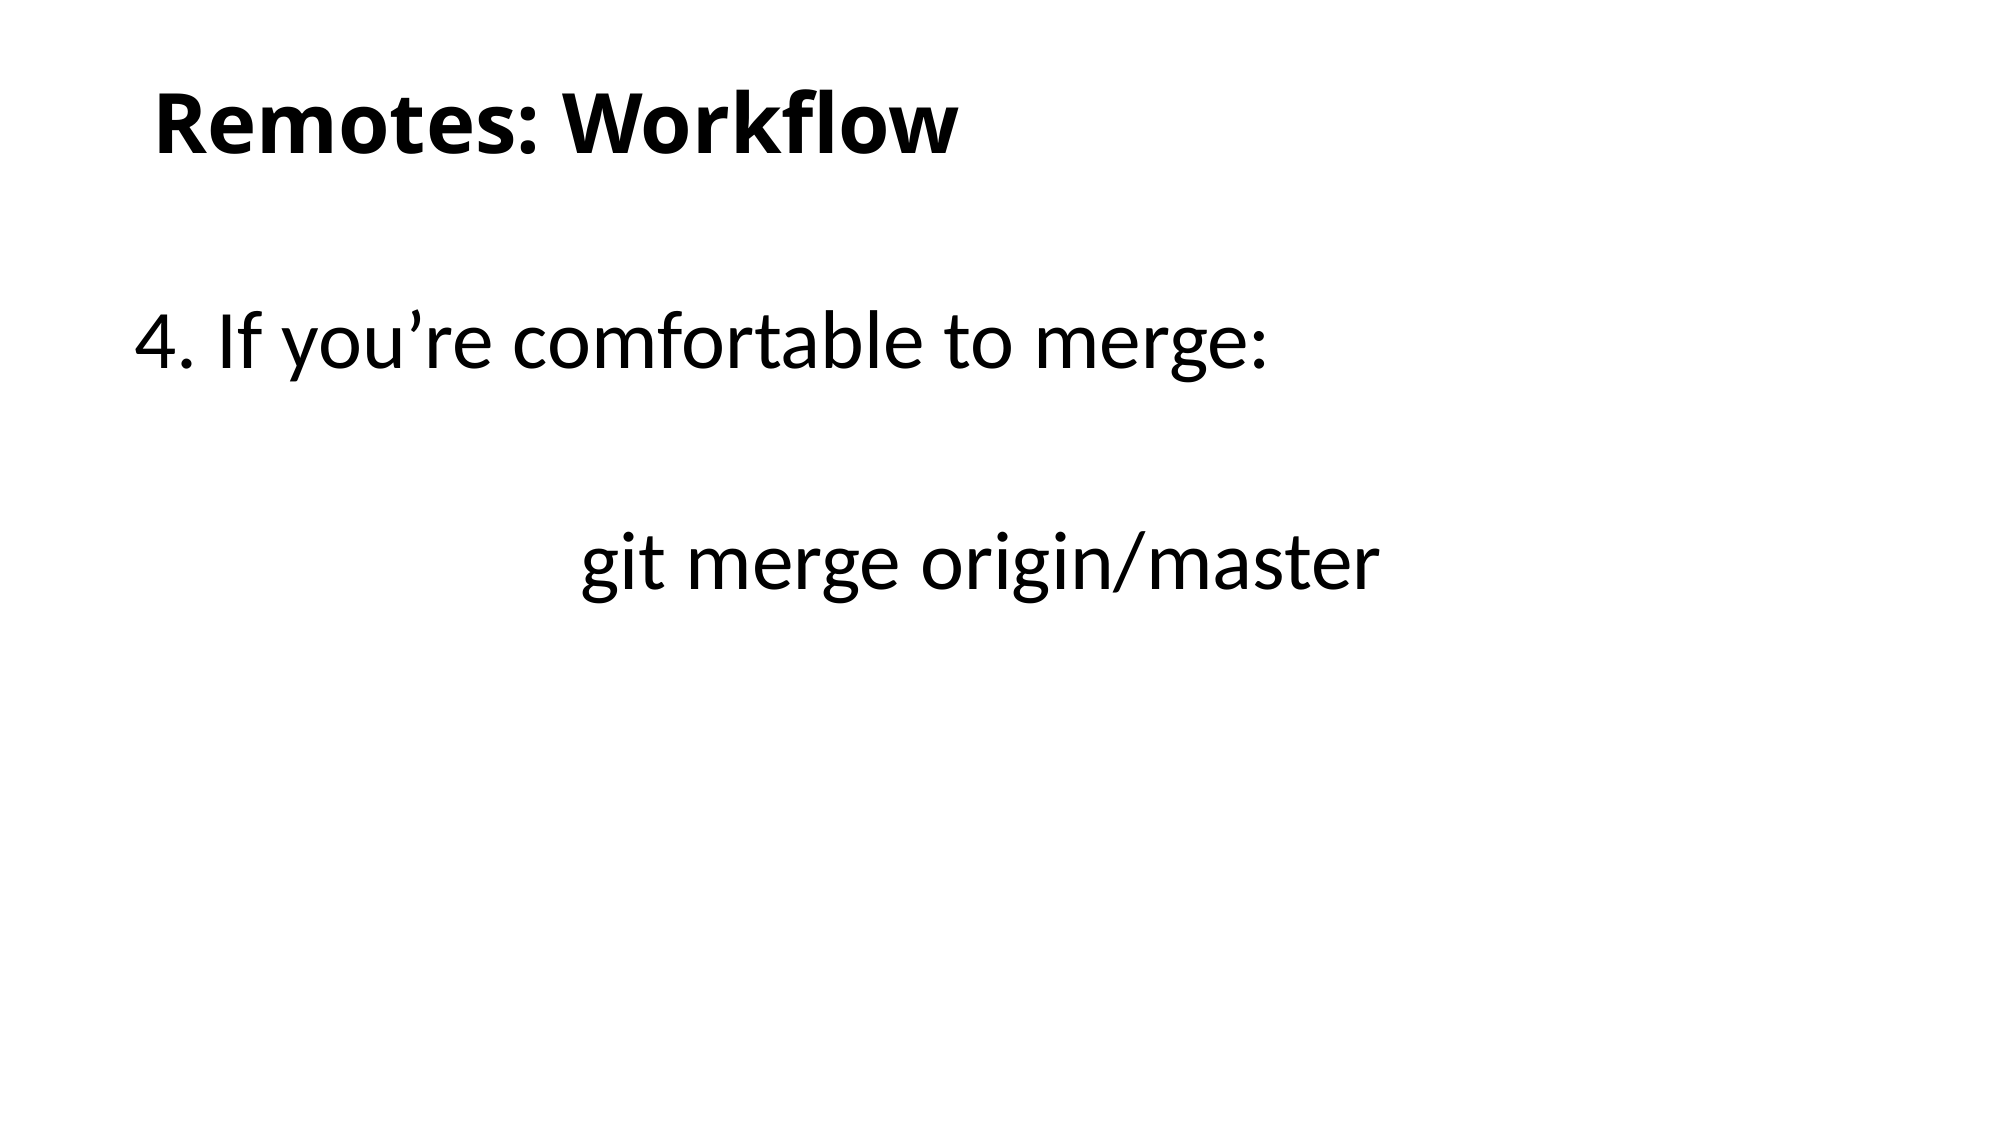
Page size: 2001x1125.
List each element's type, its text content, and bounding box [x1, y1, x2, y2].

title Remotes: Workflow [137, 59, 1819, 194]
list 4. If you’re comfortable to merge: git merge origin/master [119, 288, 1845, 1003]
